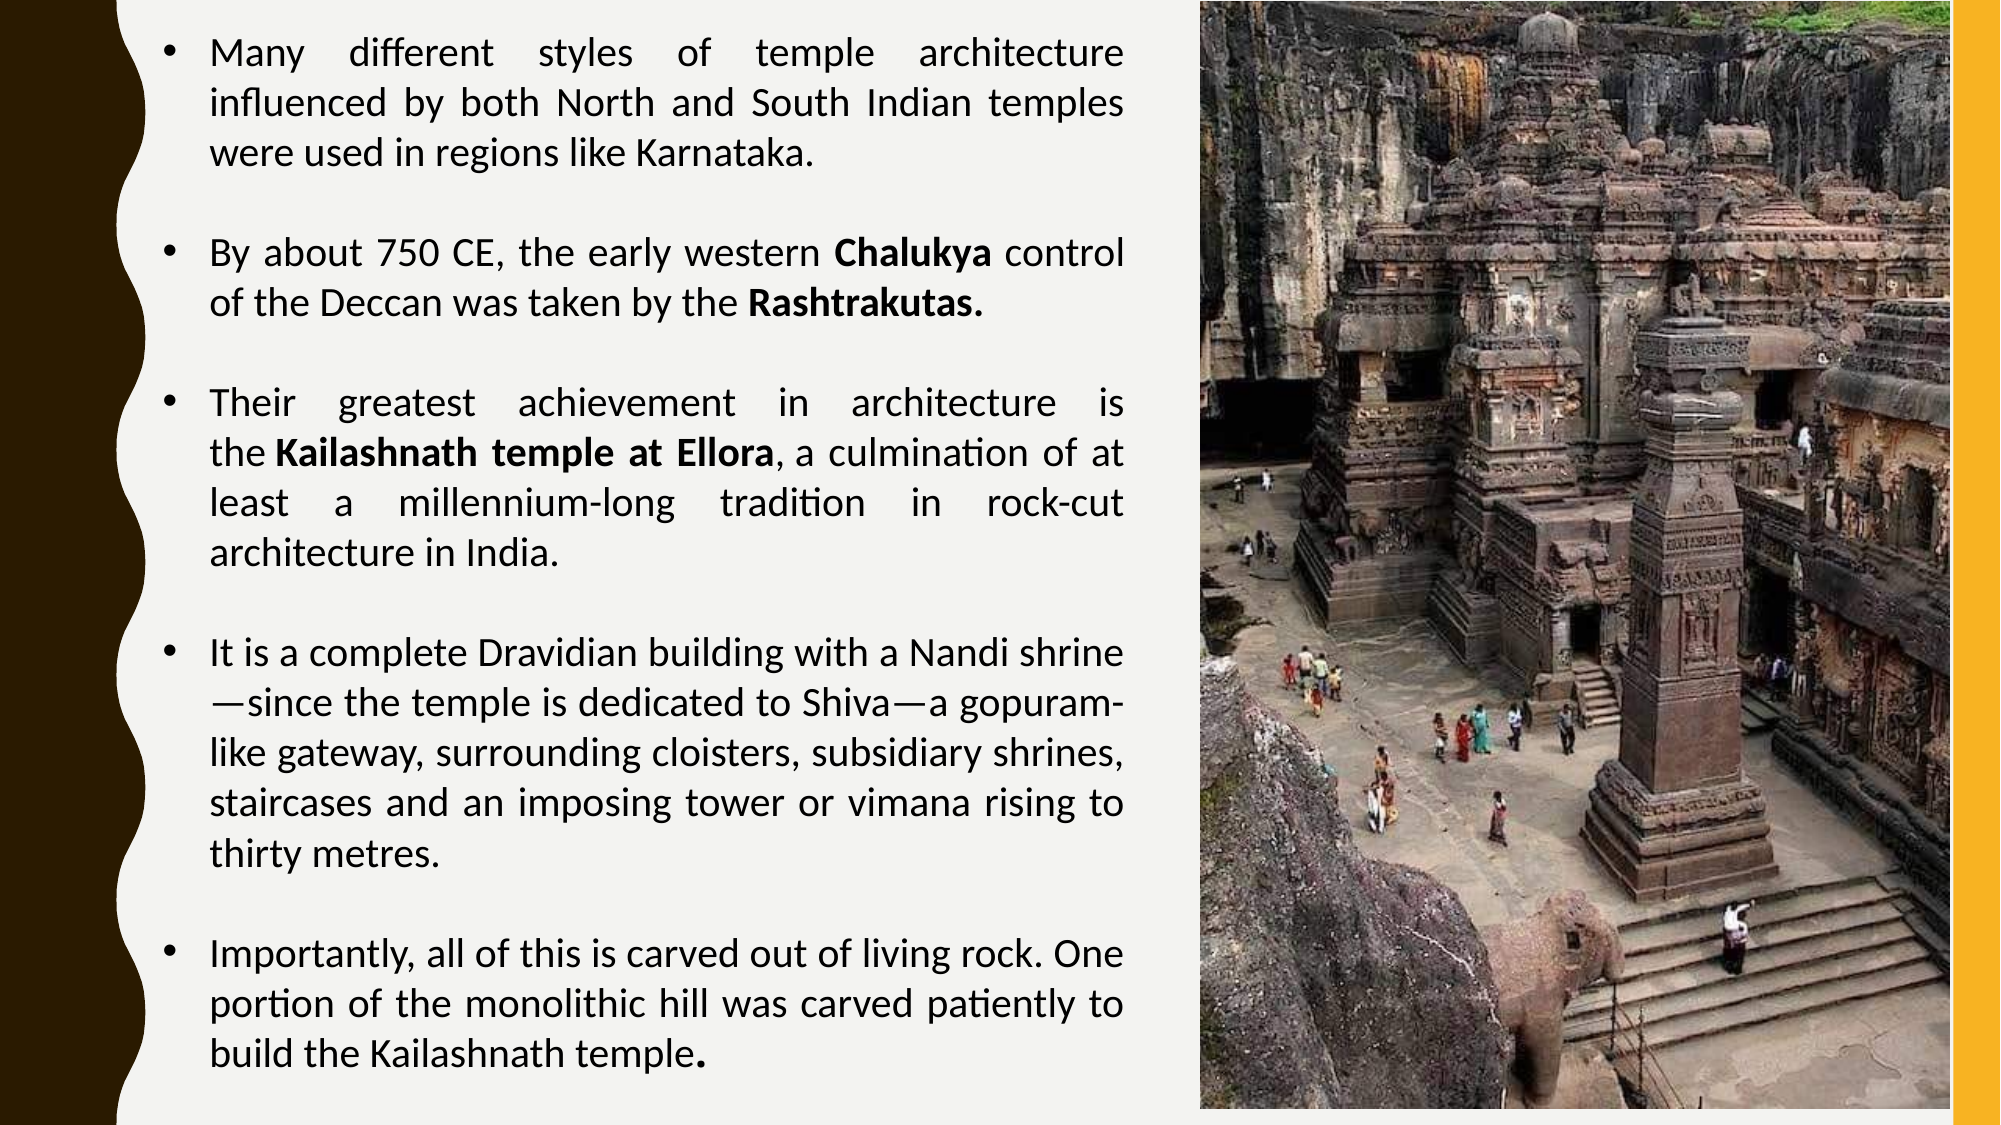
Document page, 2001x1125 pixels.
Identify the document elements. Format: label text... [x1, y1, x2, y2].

text_box Many different styles of temple architecture influenced by both North and South Indian temples were used in regions like Karnataka. By about 750 CE, the early western Chalukya control of the Deccan was taken by the Rashtrakutas. Their greatest achievement in architecture is the Kailashnath temple at Ellora, a culmination of at least a millennium-long tradition in rock-cut architecture in India. It is a complete Dravidian building with a Nandi shrine—since the temple is dedicated to Shiva—a gopuram-like gateway, surrounding cloisters, subsidiary shrines, staircases and an imposing tower or vimana rising to thirty metres. Importantly, all of this is carved out of living rock. One portion of the monolithic hill was carved patiently to build the Kailashnath temple. [162, 24, 1125, 1076]
picture [1199, 1, 1951, 1110]
